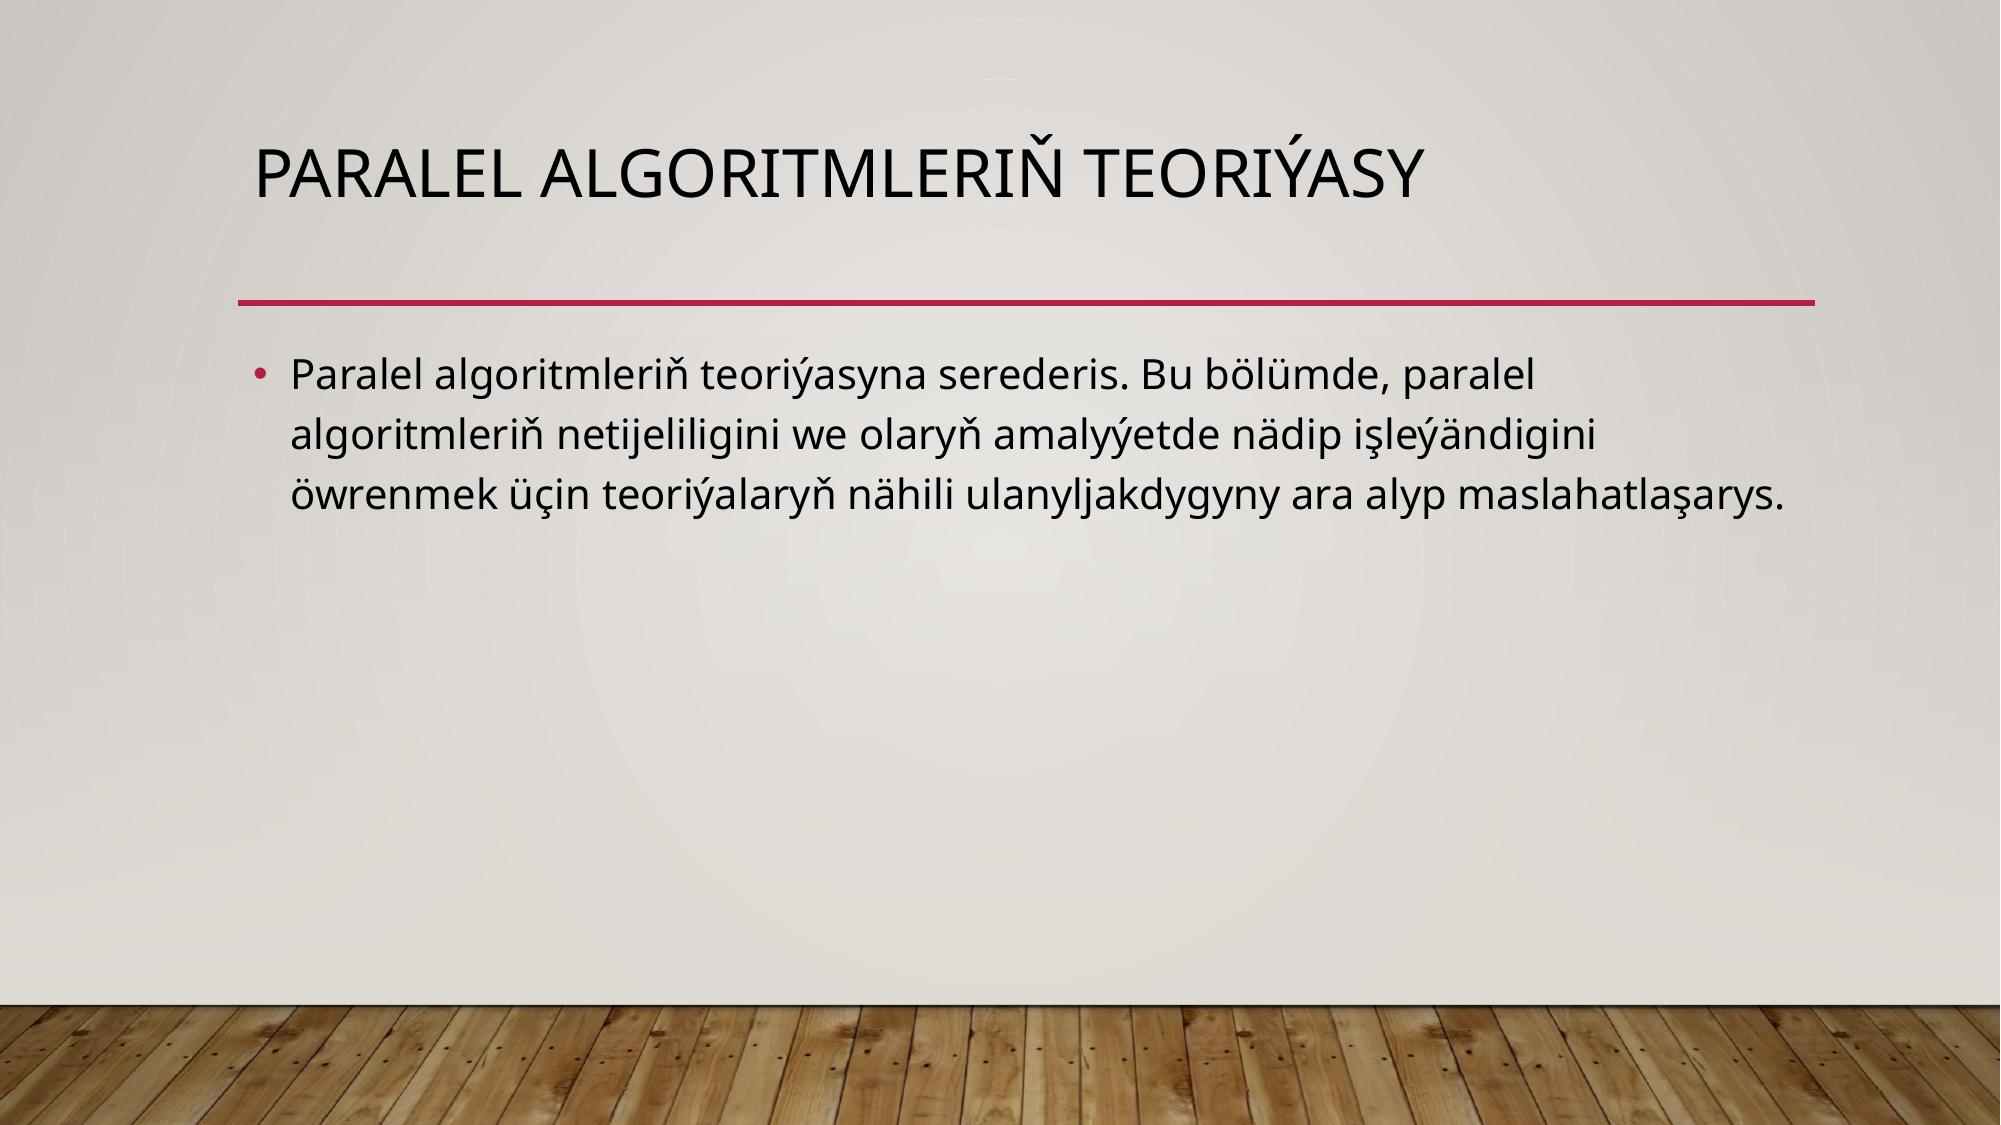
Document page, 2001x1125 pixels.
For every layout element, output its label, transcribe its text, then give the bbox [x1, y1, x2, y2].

picture [0, 1005, 2000, 1125]
list Paralel algoritmleriň teoriýasyna serederis. Bu bölümde, paralel algoritmleriň netijeliligini we olaryň amalyýetde nädip işleýändigini öwrenmek üçin teoriýalaryň nähili ulanyljakdygyny ara alyp maslahatlaşarys. [238, 330, 1814, 897]
title Paralel Algoritmleriň Teoriýasy [238, 131, 1814, 305]
